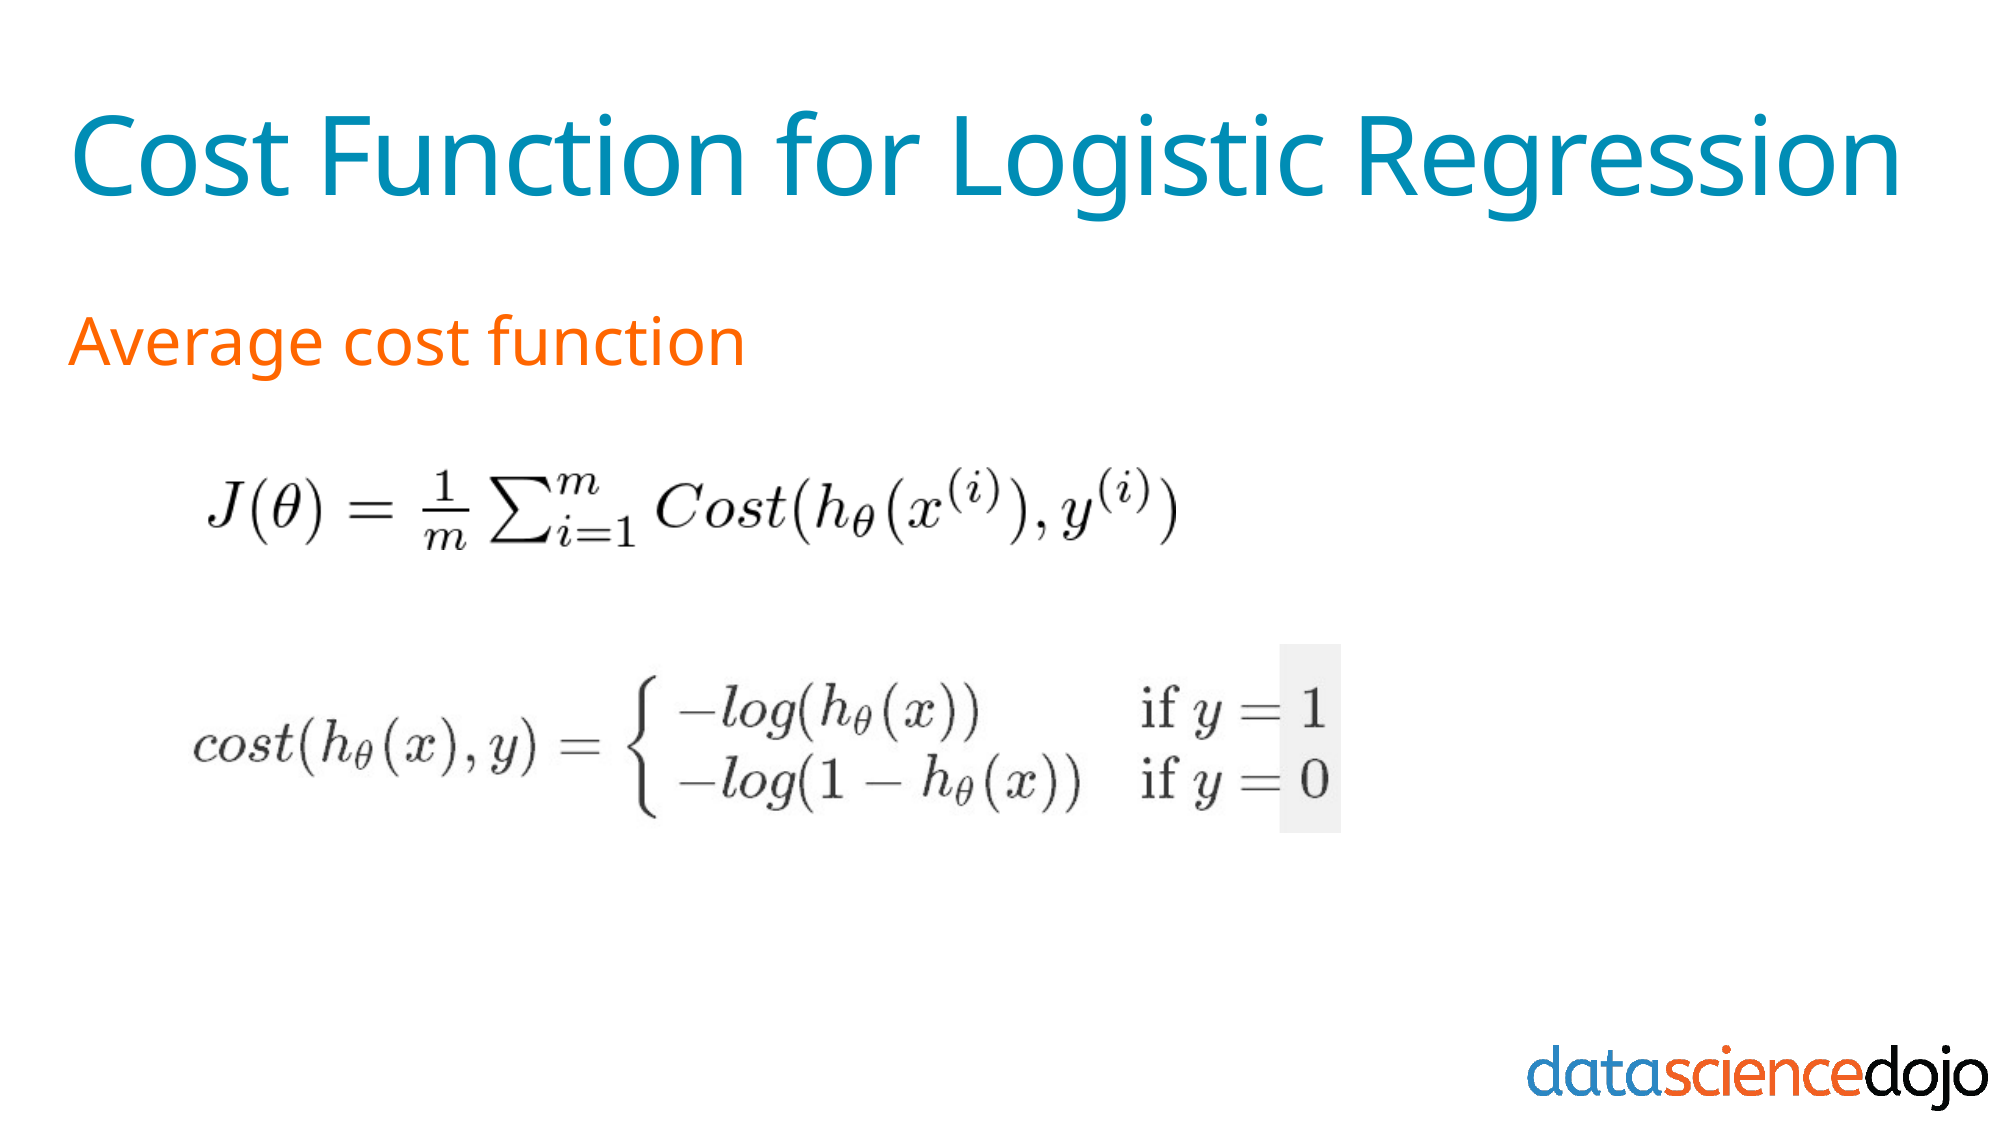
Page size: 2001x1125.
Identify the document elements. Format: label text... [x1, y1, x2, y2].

picture [188, 644, 1341, 833]
list Average cost function [44, 293, 1956, 506]
picture [206, 466, 1176, 550]
picture [1524, 1037, 1988, 1113]
title Cost Function for Logistic Regression [44, 85, 1957, 234]
